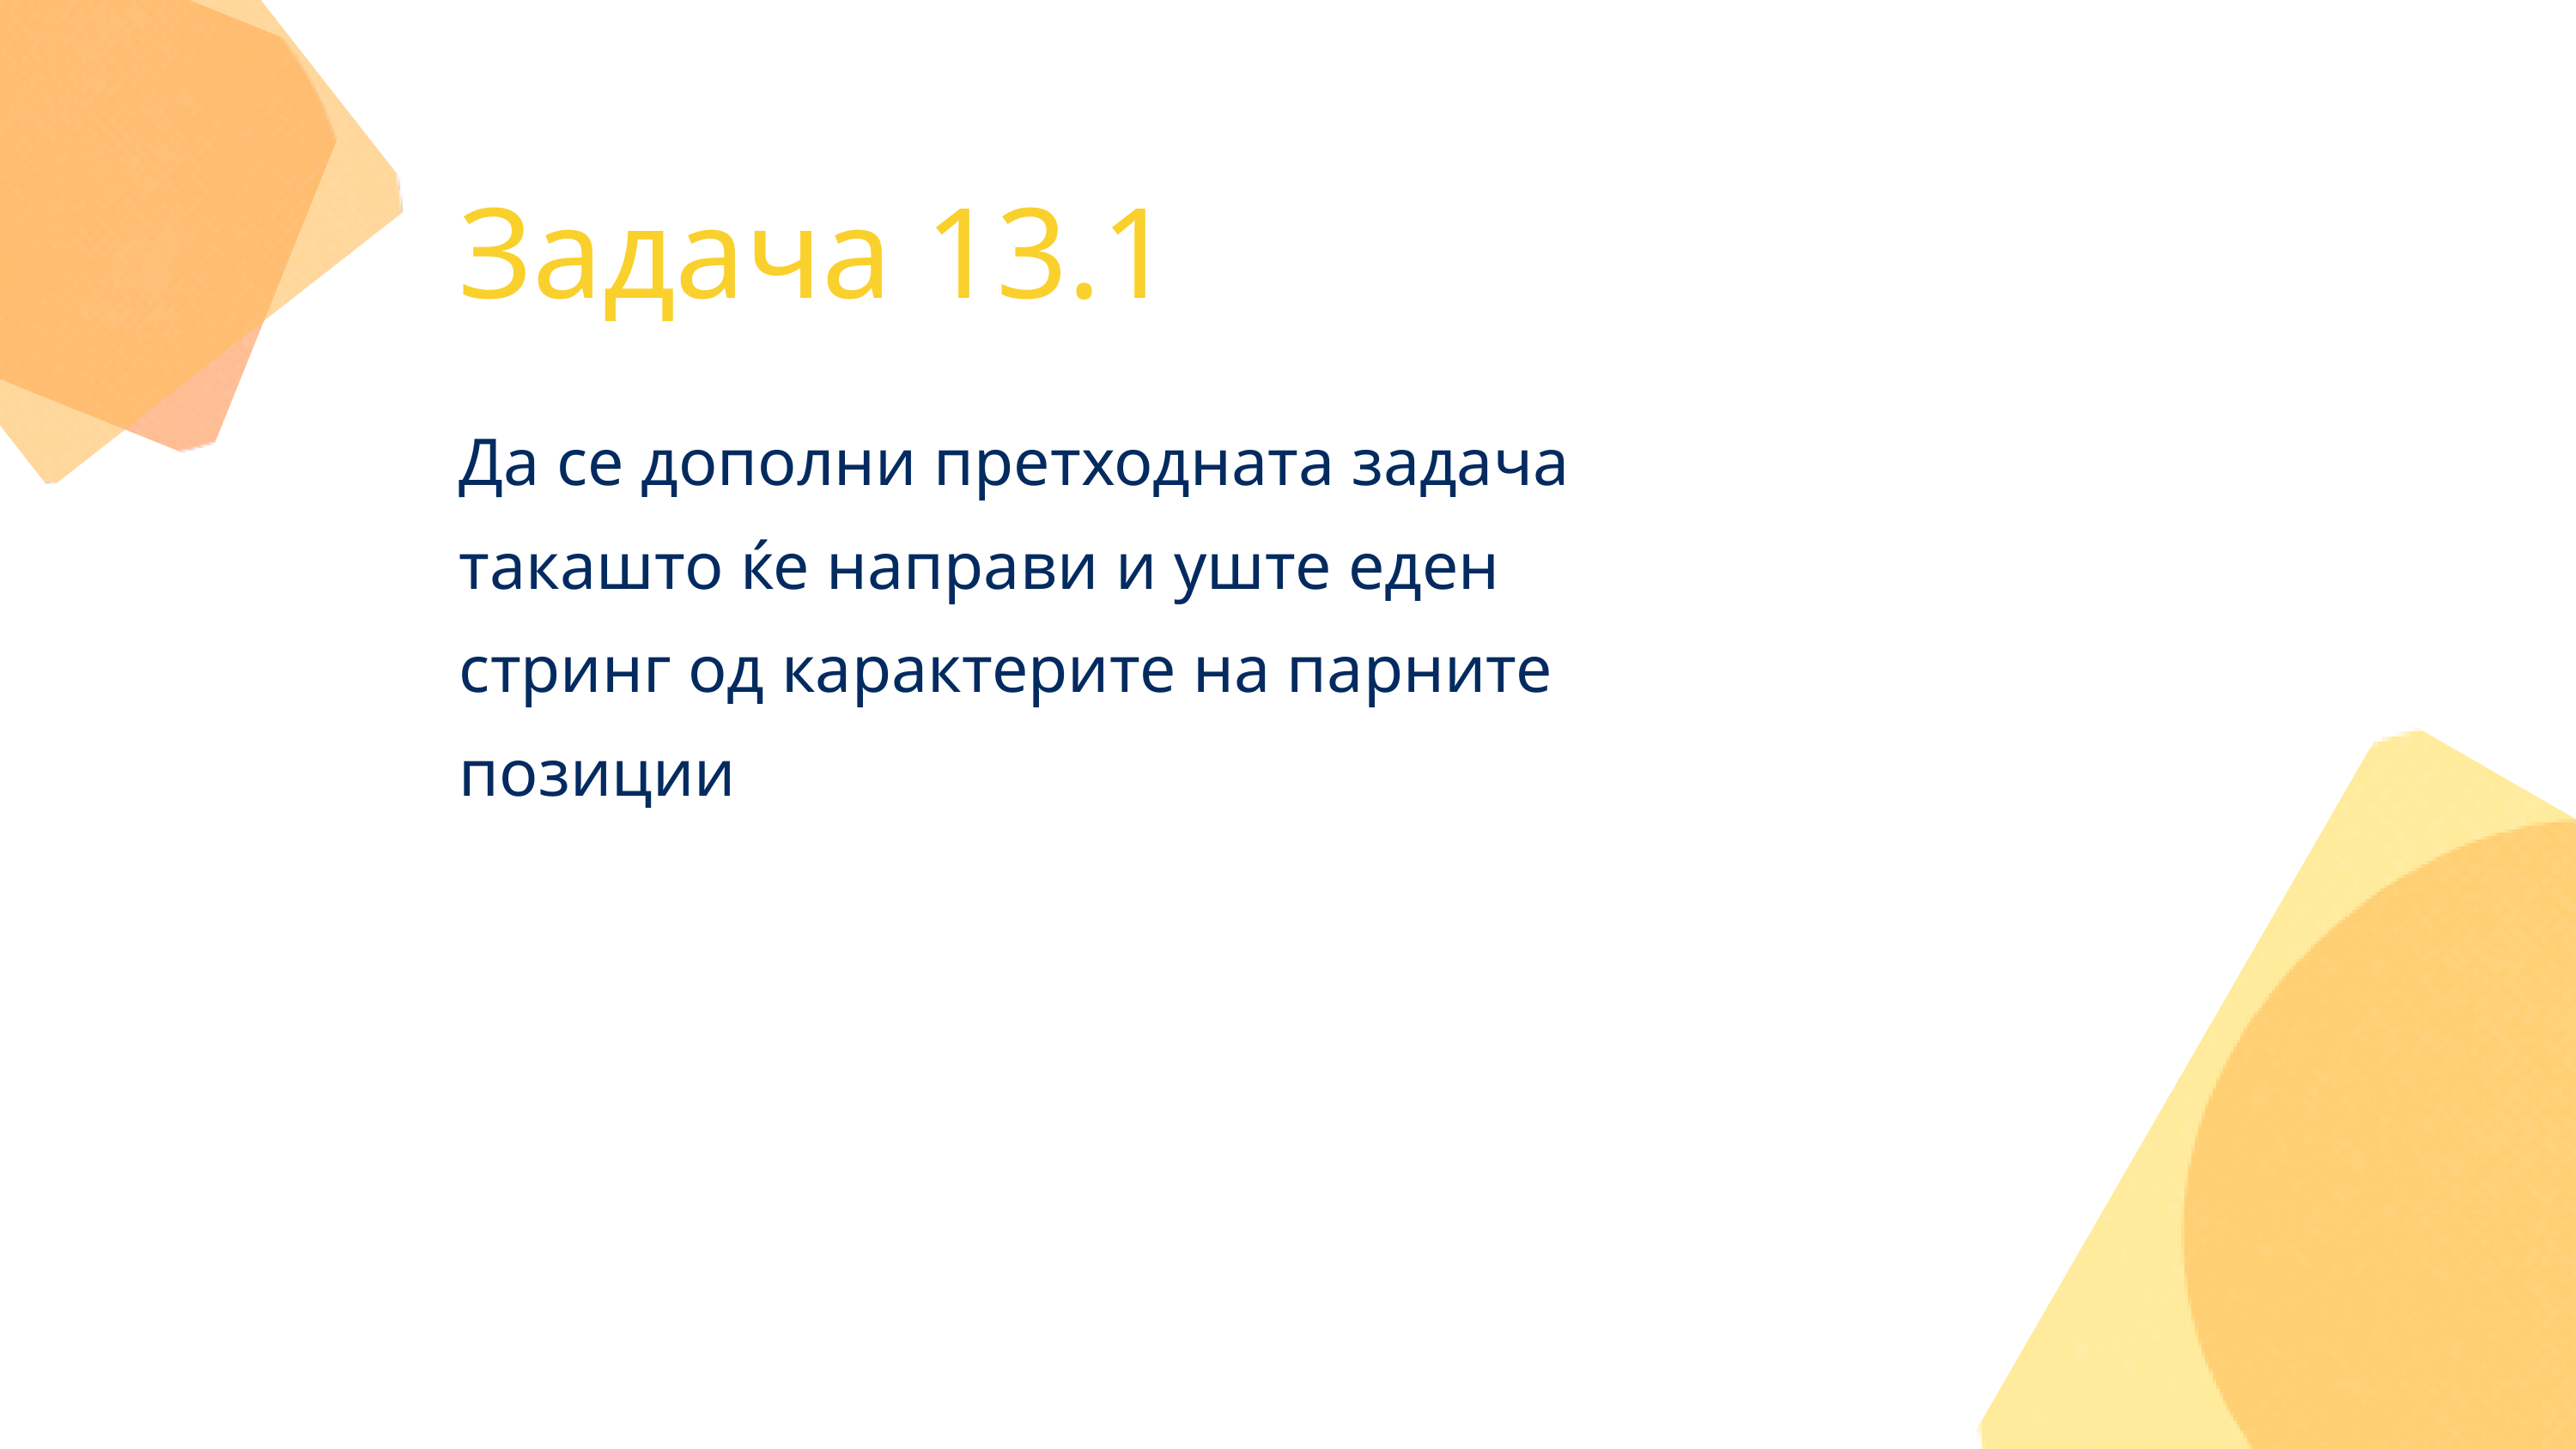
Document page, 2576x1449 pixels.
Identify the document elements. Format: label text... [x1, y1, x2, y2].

text_box [295, 42, 365, 112]
text_box Задача 13.1 [459, 198, 1839, 324]
text_box Да се дополни претходната задача такашто ќе направи и уште еден стринг од карактерите на парните позиции [459, 395, 1696, 809]
text_box [1965, 1105, 2164, 1449]
text_box [2164, 815, 2576, 1449]
text_box [126, 322, 264, 463]
text_box [2330, 712, 2570, 815]
text_box [0, 0, 418, 489]
